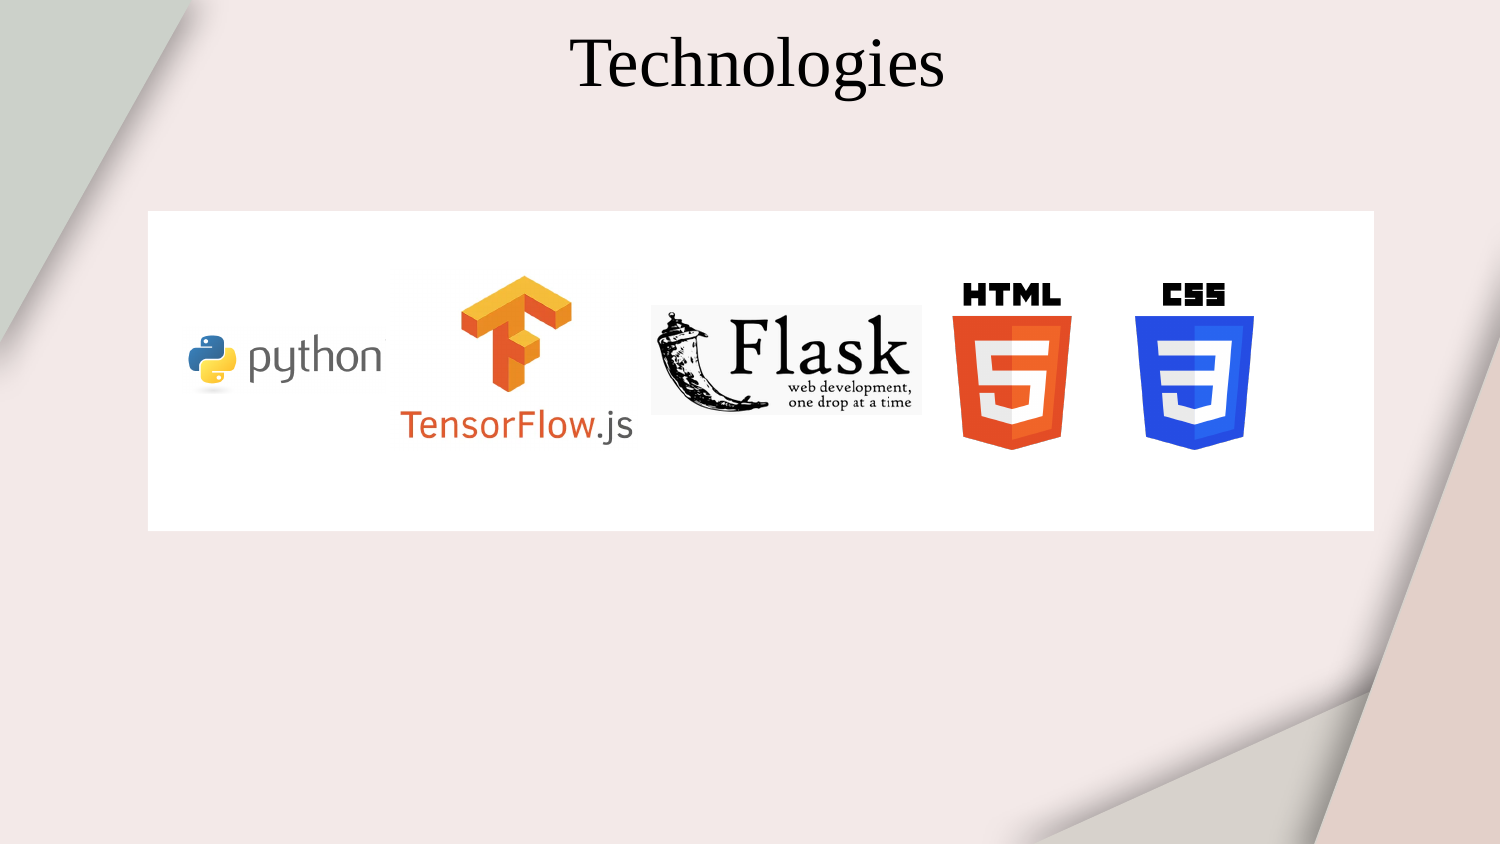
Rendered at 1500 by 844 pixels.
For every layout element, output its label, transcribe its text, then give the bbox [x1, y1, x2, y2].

picture [390, 269, 638, 451]
title Technologies [522, 0, 994, 95]
text_box [146, 209, 1376, 533]
picture [928, 283, 1096, 450]
picture [651, 304, 922, 415]
picture [1135, 283, 1255, 451]
picture [182, 326, 386, 394]
